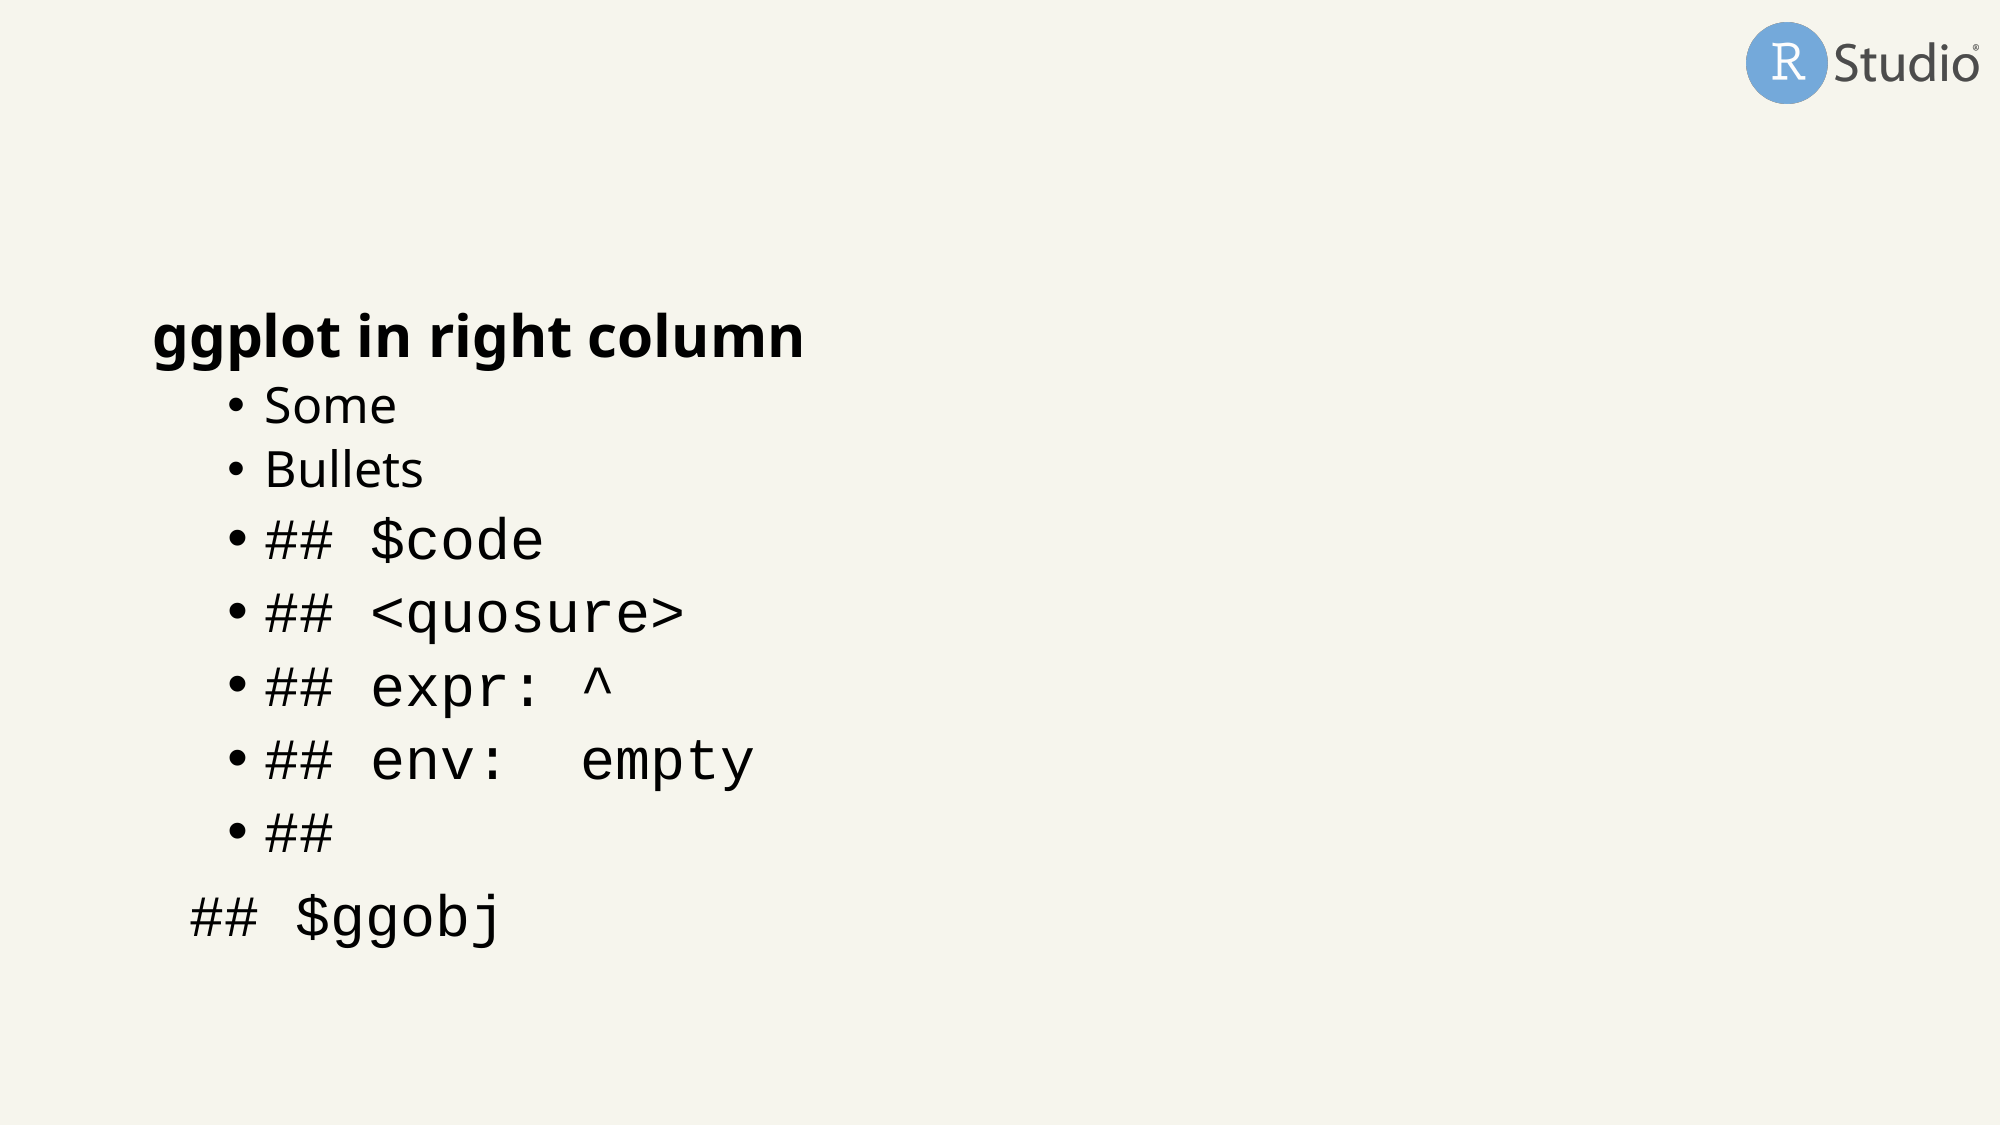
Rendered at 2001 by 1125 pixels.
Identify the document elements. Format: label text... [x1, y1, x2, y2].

list ggplot in right column Some Bullets ## $code ## <quosure> ## expr: ^ ## env: empty ## ## $ggobj [137, 299, 1863, 1014]
picture [1746, 22, 1979, 104]
